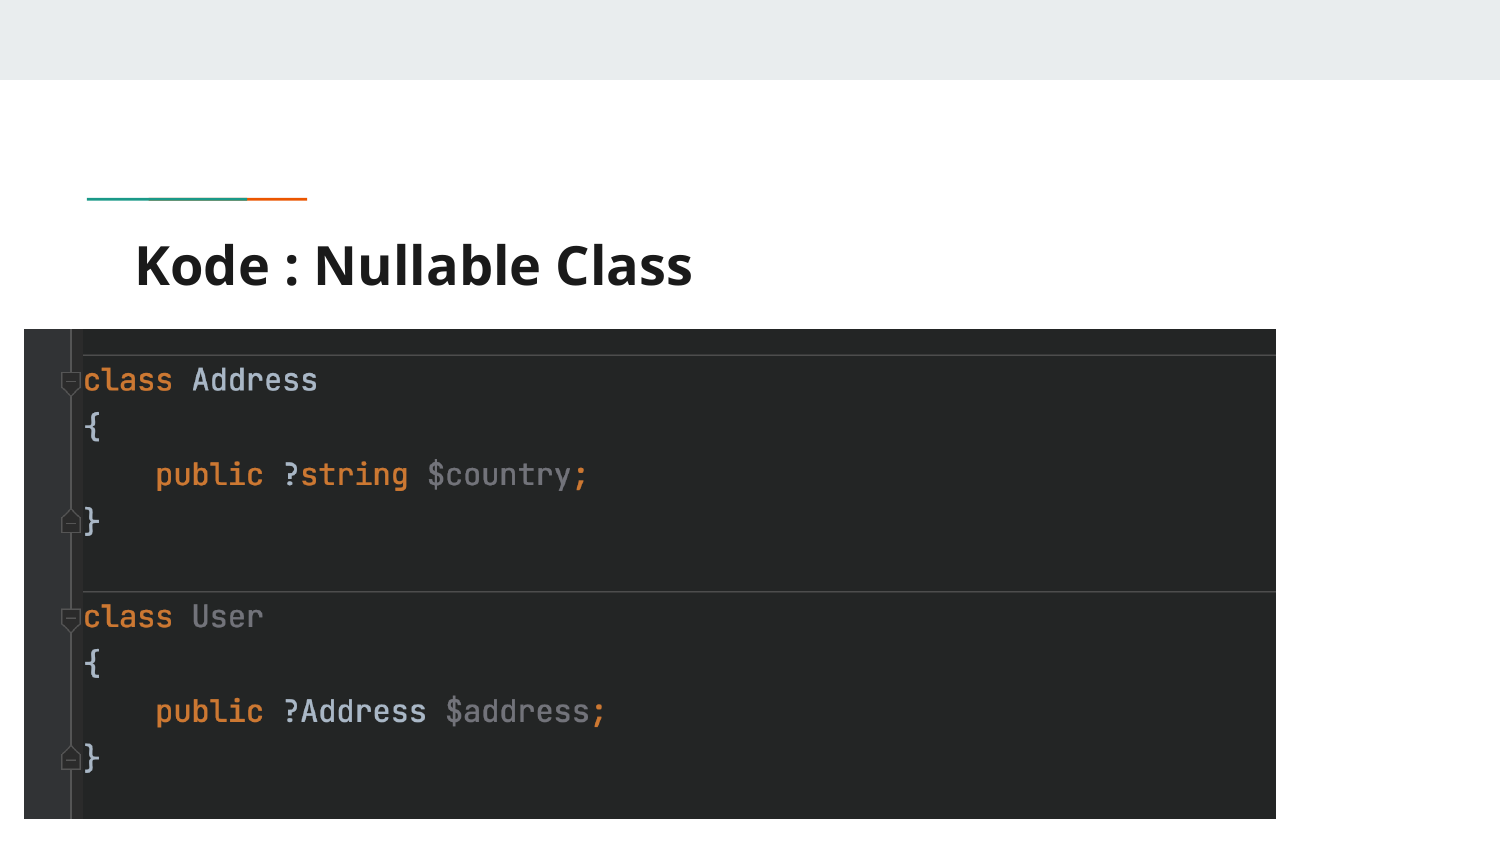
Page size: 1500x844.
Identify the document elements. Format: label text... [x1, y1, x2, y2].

picture [24, 328, 1276, 819]
title Kode : Nullable Class [119, 216, 1381, 305]
